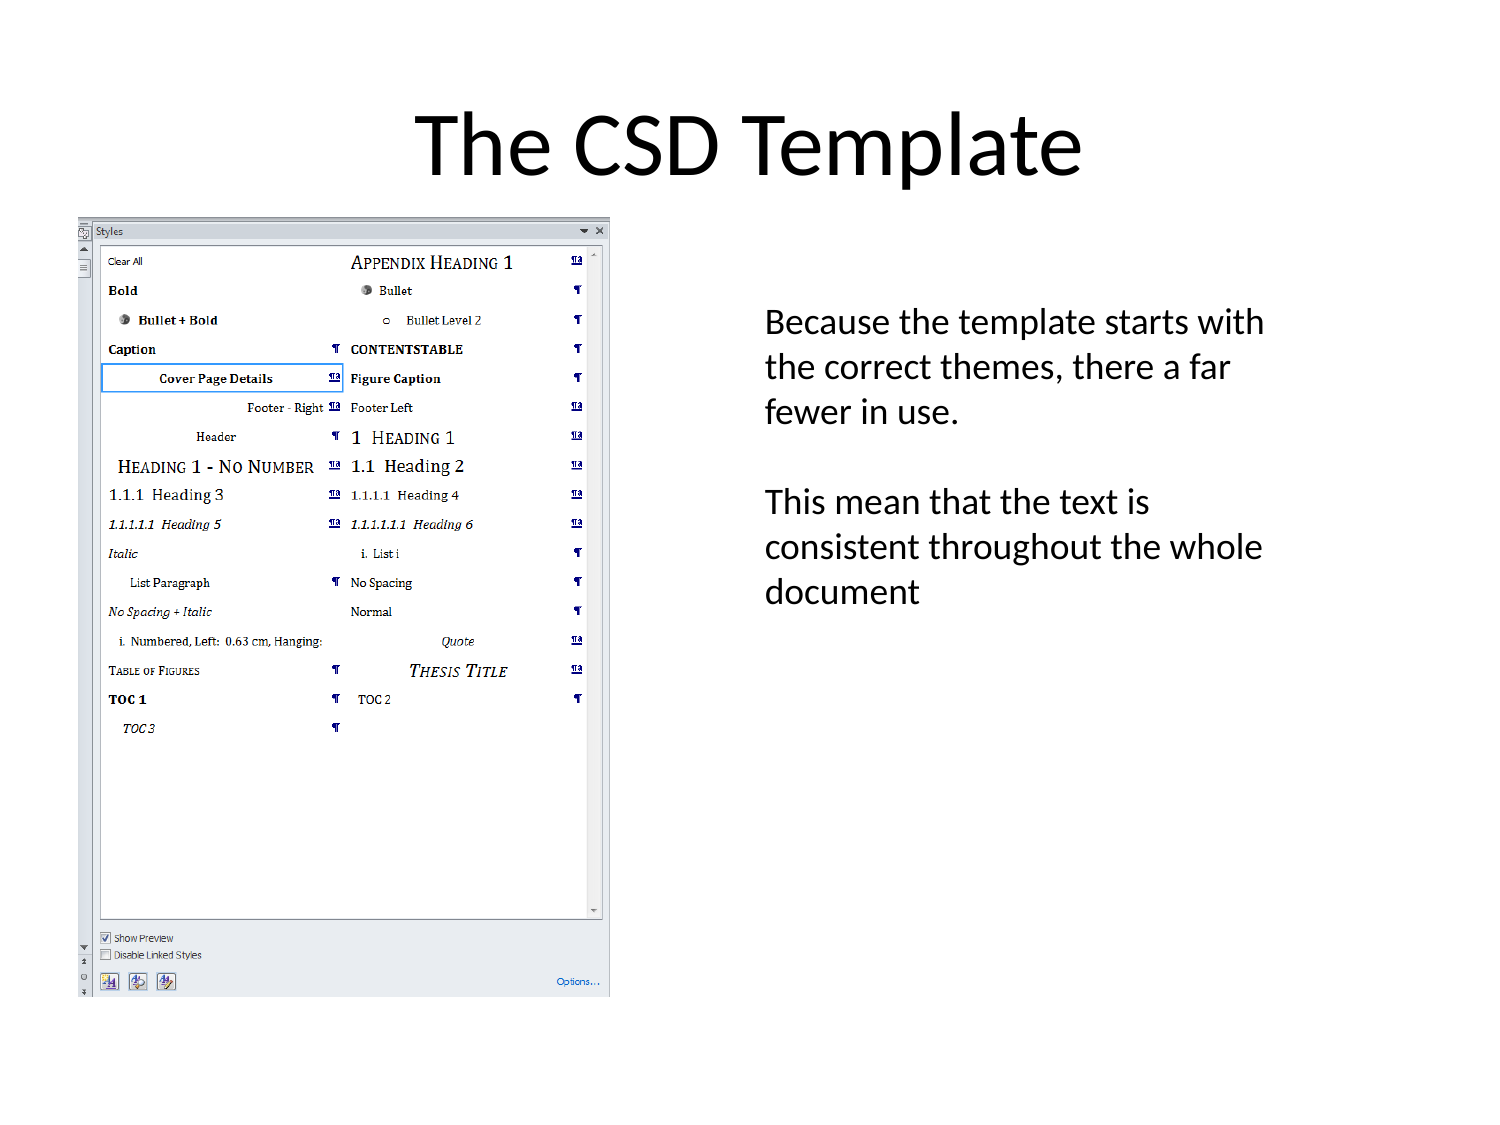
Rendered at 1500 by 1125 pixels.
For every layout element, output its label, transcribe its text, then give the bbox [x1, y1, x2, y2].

text_box Because the template starts with the correct themes, there a far fewer in use. This mean that the text is consistent throughout the whole document [750, 289, 1297, 619]
picture [77, 217, 610, 998]
title The CSD Template [75, 45, 1425, 233]
